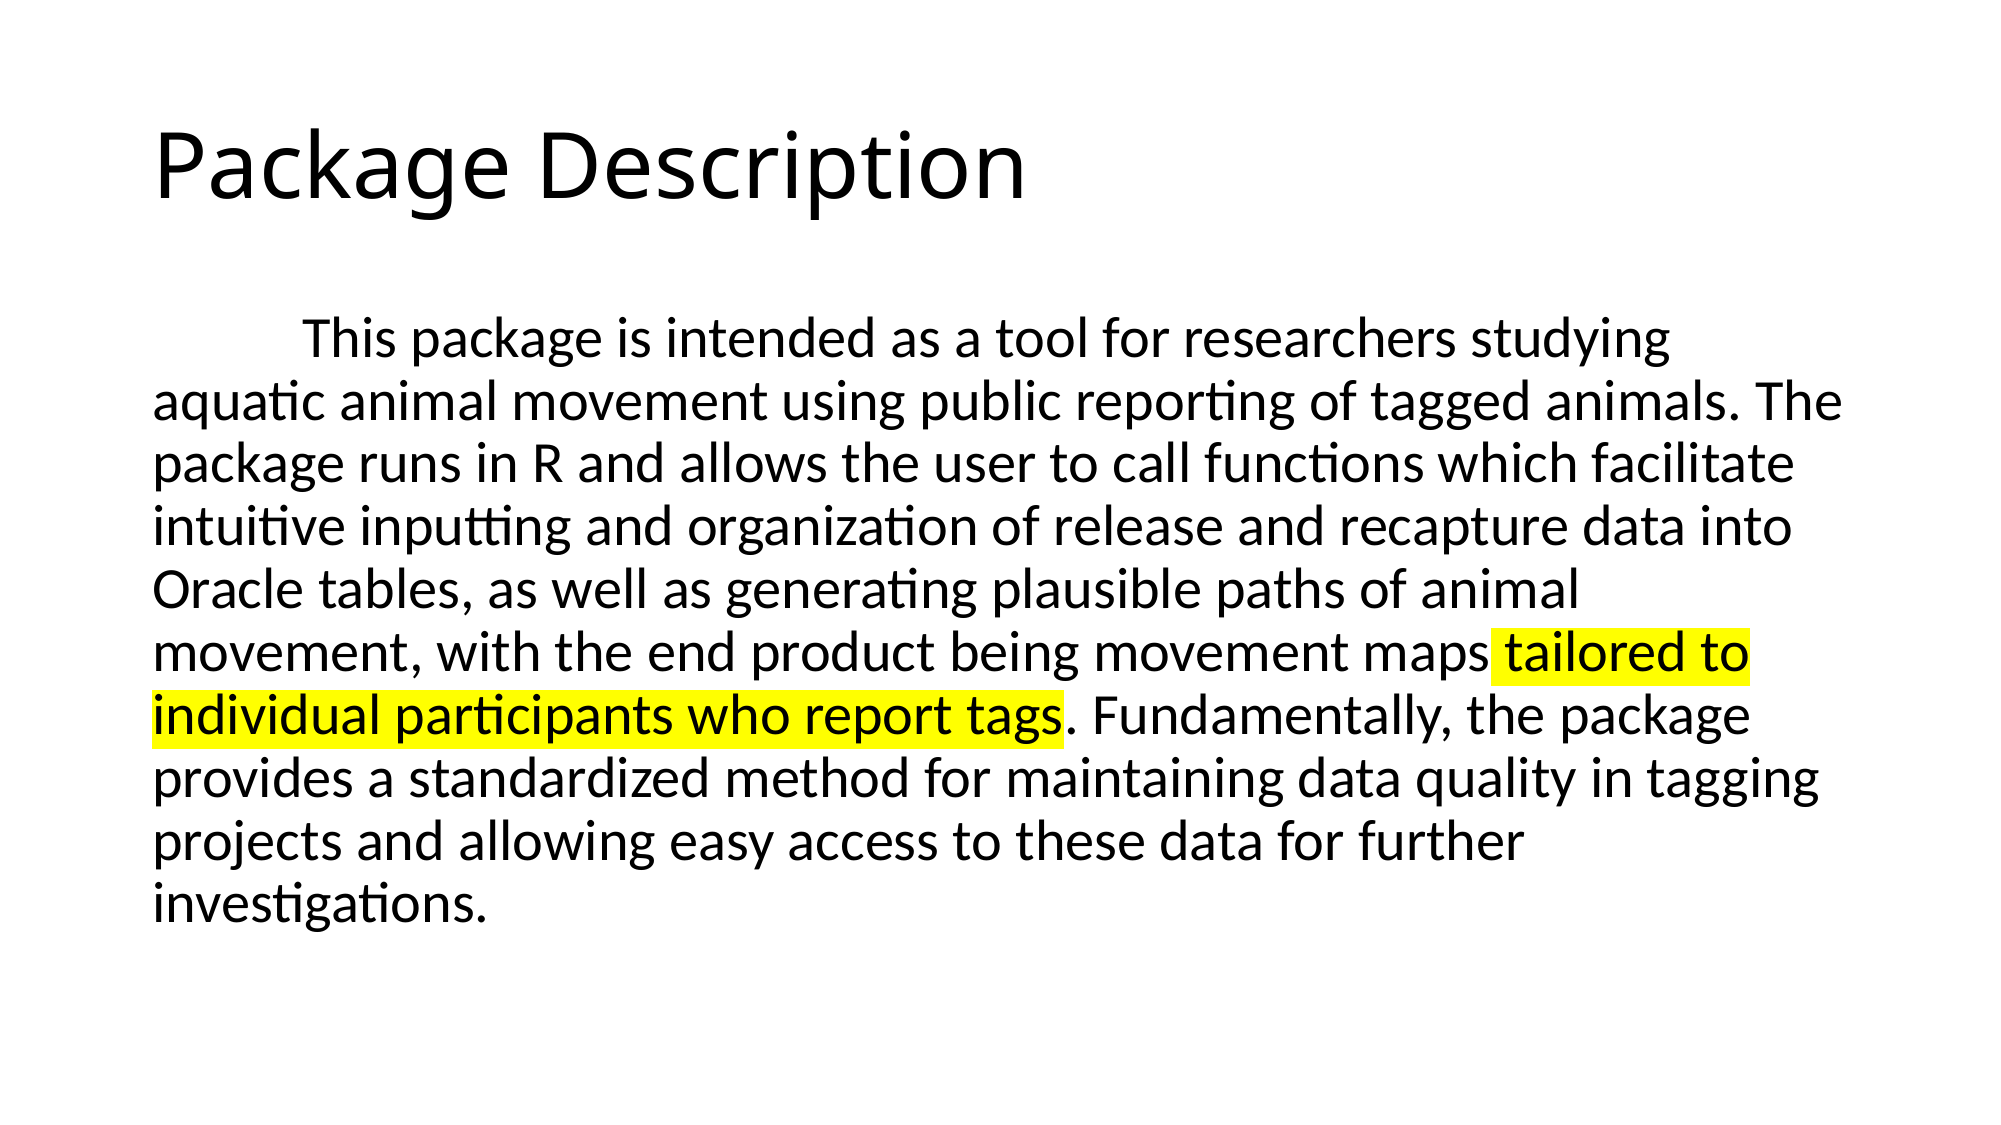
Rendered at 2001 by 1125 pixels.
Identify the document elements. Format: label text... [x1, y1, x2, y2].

title Package Description [137, 59, 1863, 278]
list This package is intended as a tool for researchers studying aquatic animal movement using public reporting of tagged animals. The package runs in R and allows the user to call functions which facilitate intuitive inputting and organization of release and recapture data into Oracle tables, as well as generating plausible paths of animal movement, with the end product being movement maps tailored to individual participants who report tags. Fundamentally, the package provides a standardized method for maintaining data quality in tagging projects and allowing easy access to these data for further investigations. [137, 299, 1863, 1014]
